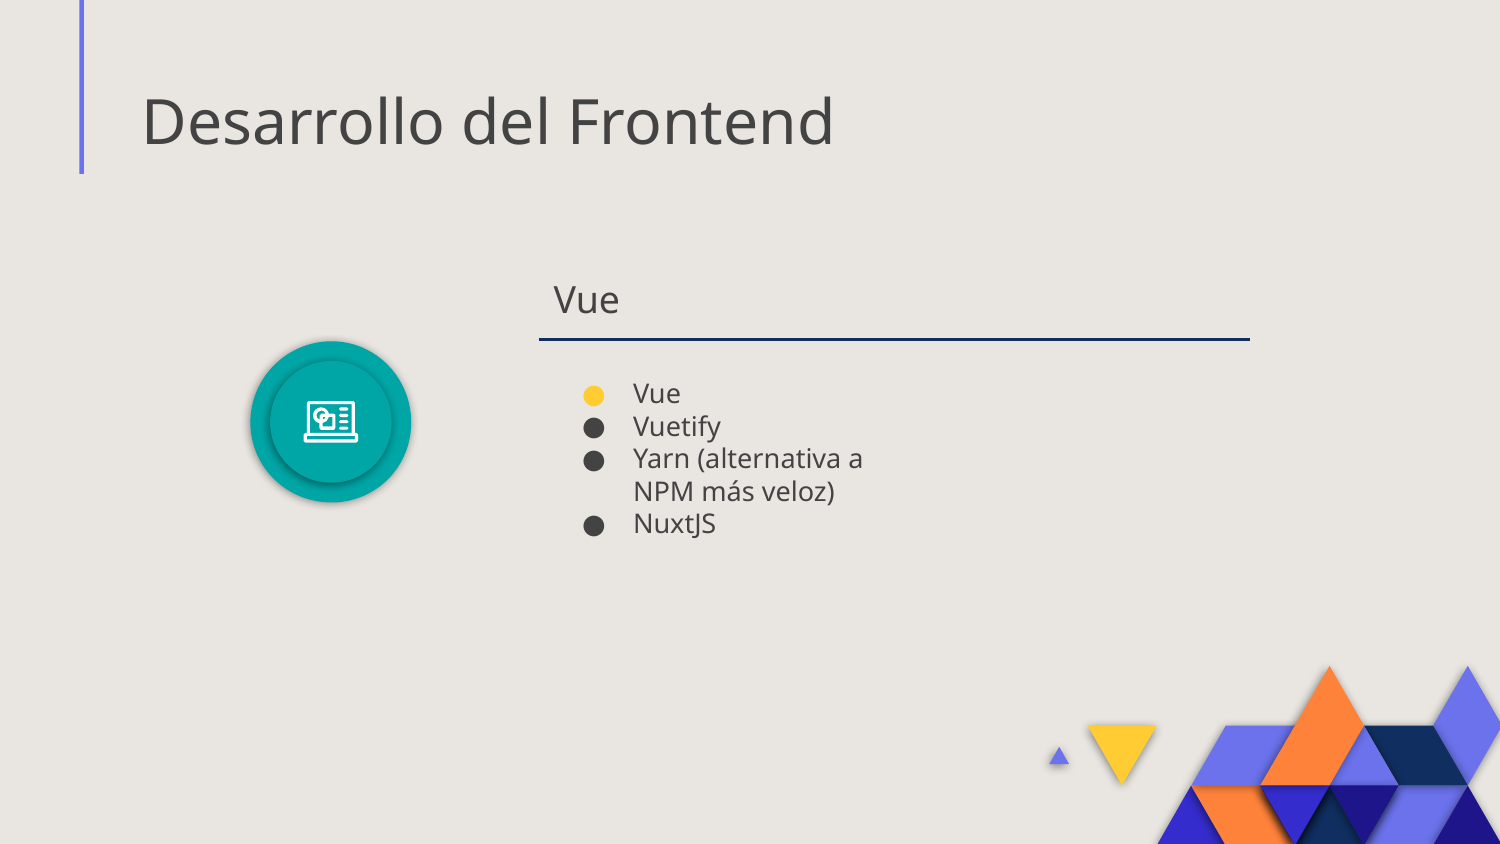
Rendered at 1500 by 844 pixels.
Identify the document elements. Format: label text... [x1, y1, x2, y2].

title Vue [538, 241, 938, 337]
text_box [303, 400, 359, 443]
title Vue Vuetify Yarn (alternativa a NPM más veloz) NuxtJS [543, 361, 933, 573]
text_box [250, 341, 412, 503]
title Desarrollo del Frontend [126, 76, 1455, 172]
